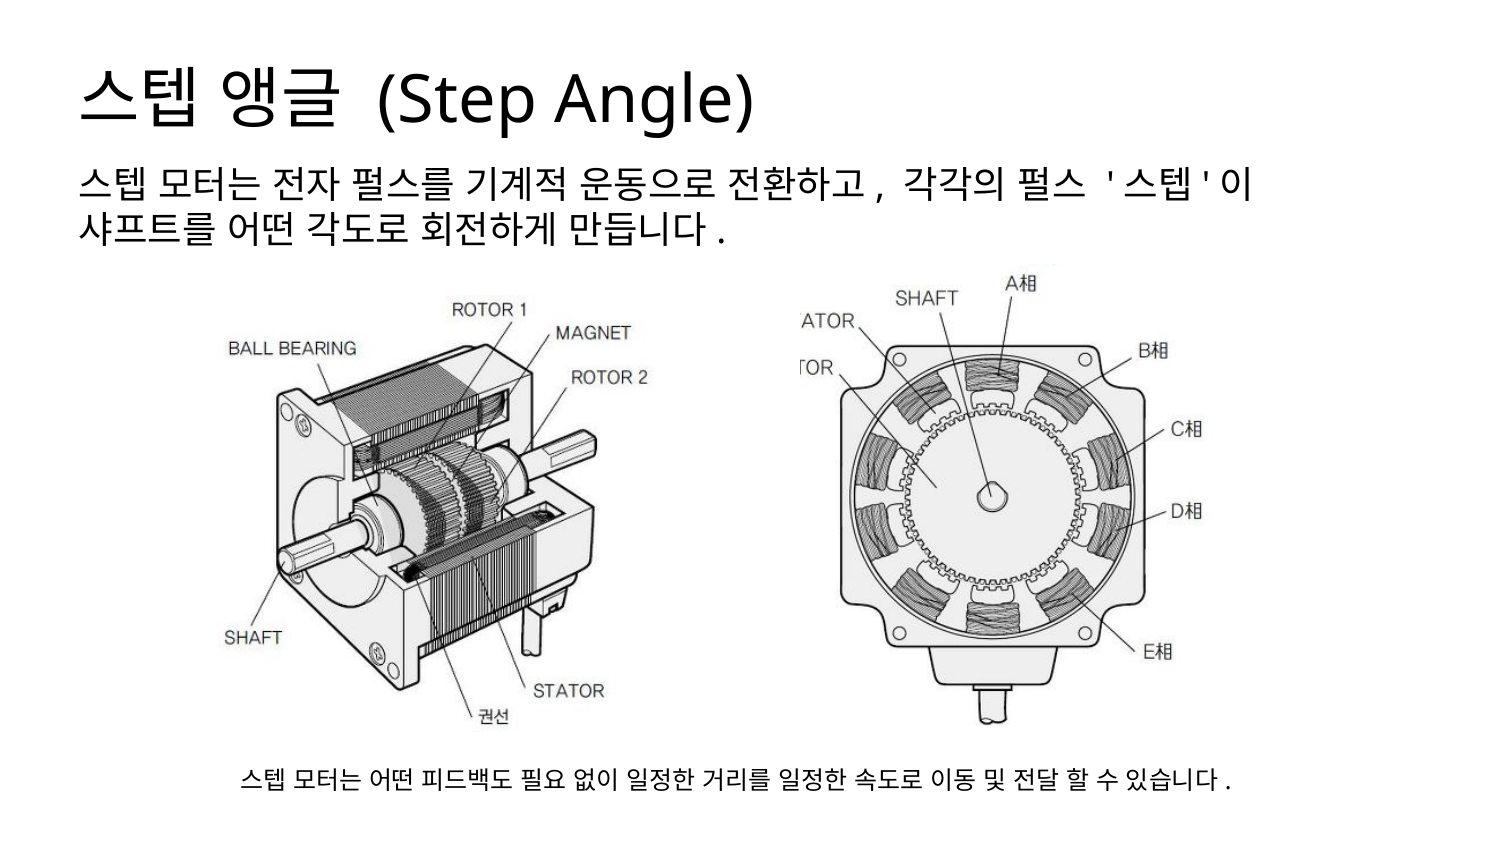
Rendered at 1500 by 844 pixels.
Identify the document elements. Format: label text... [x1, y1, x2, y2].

picture [61, 264, 1357, 750]
text_box 스텝 모터는 전자 펄스를 기계적 운동으로 전환하고, 각각의 펄스 '스텝'이 샤프트를 어떤 각도로 회전하게 만듭니다. [63, 153, 1357, 259]
text_box 스텝 모터는 어떤 피드백도 필요 없이 일정한 거리를 일정한 속도로 이동 및 전달 할 수 있습니다. [128, 757, 1344, 803]
text_box 스텝 앵글 (Step Angle) [63, 48, 947, 144]
